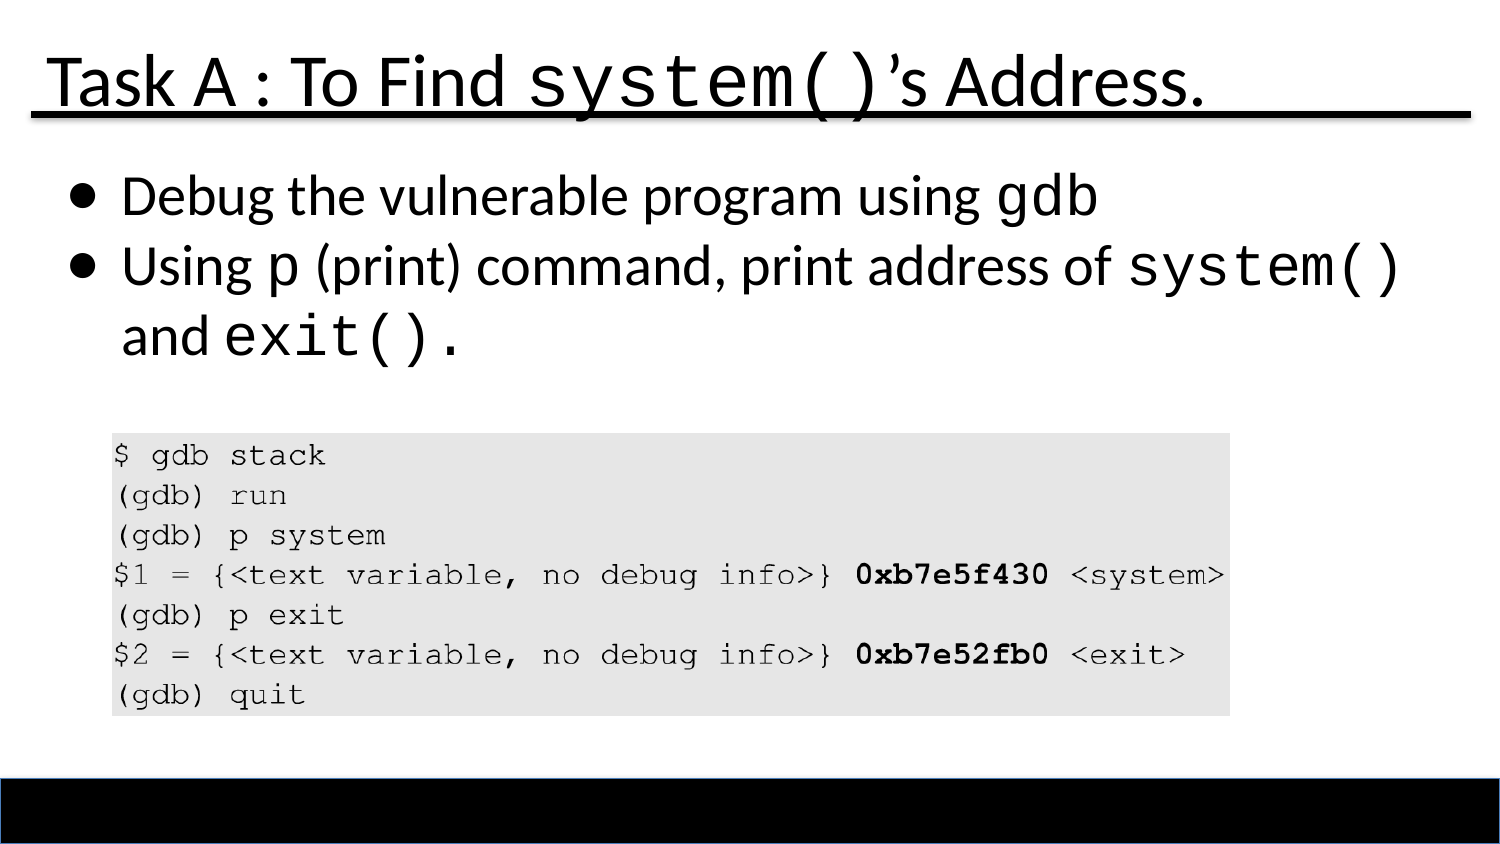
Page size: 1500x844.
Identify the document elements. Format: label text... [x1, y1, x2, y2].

picture [110, 432, 1230, 717]
list Debug the vulnerable program using gdb Using p (print) command, print address of system() and exit(). [31, 142, 1472, 760]
title Task A : To Find system()’s Address. [31, 16, 1472, 106]
